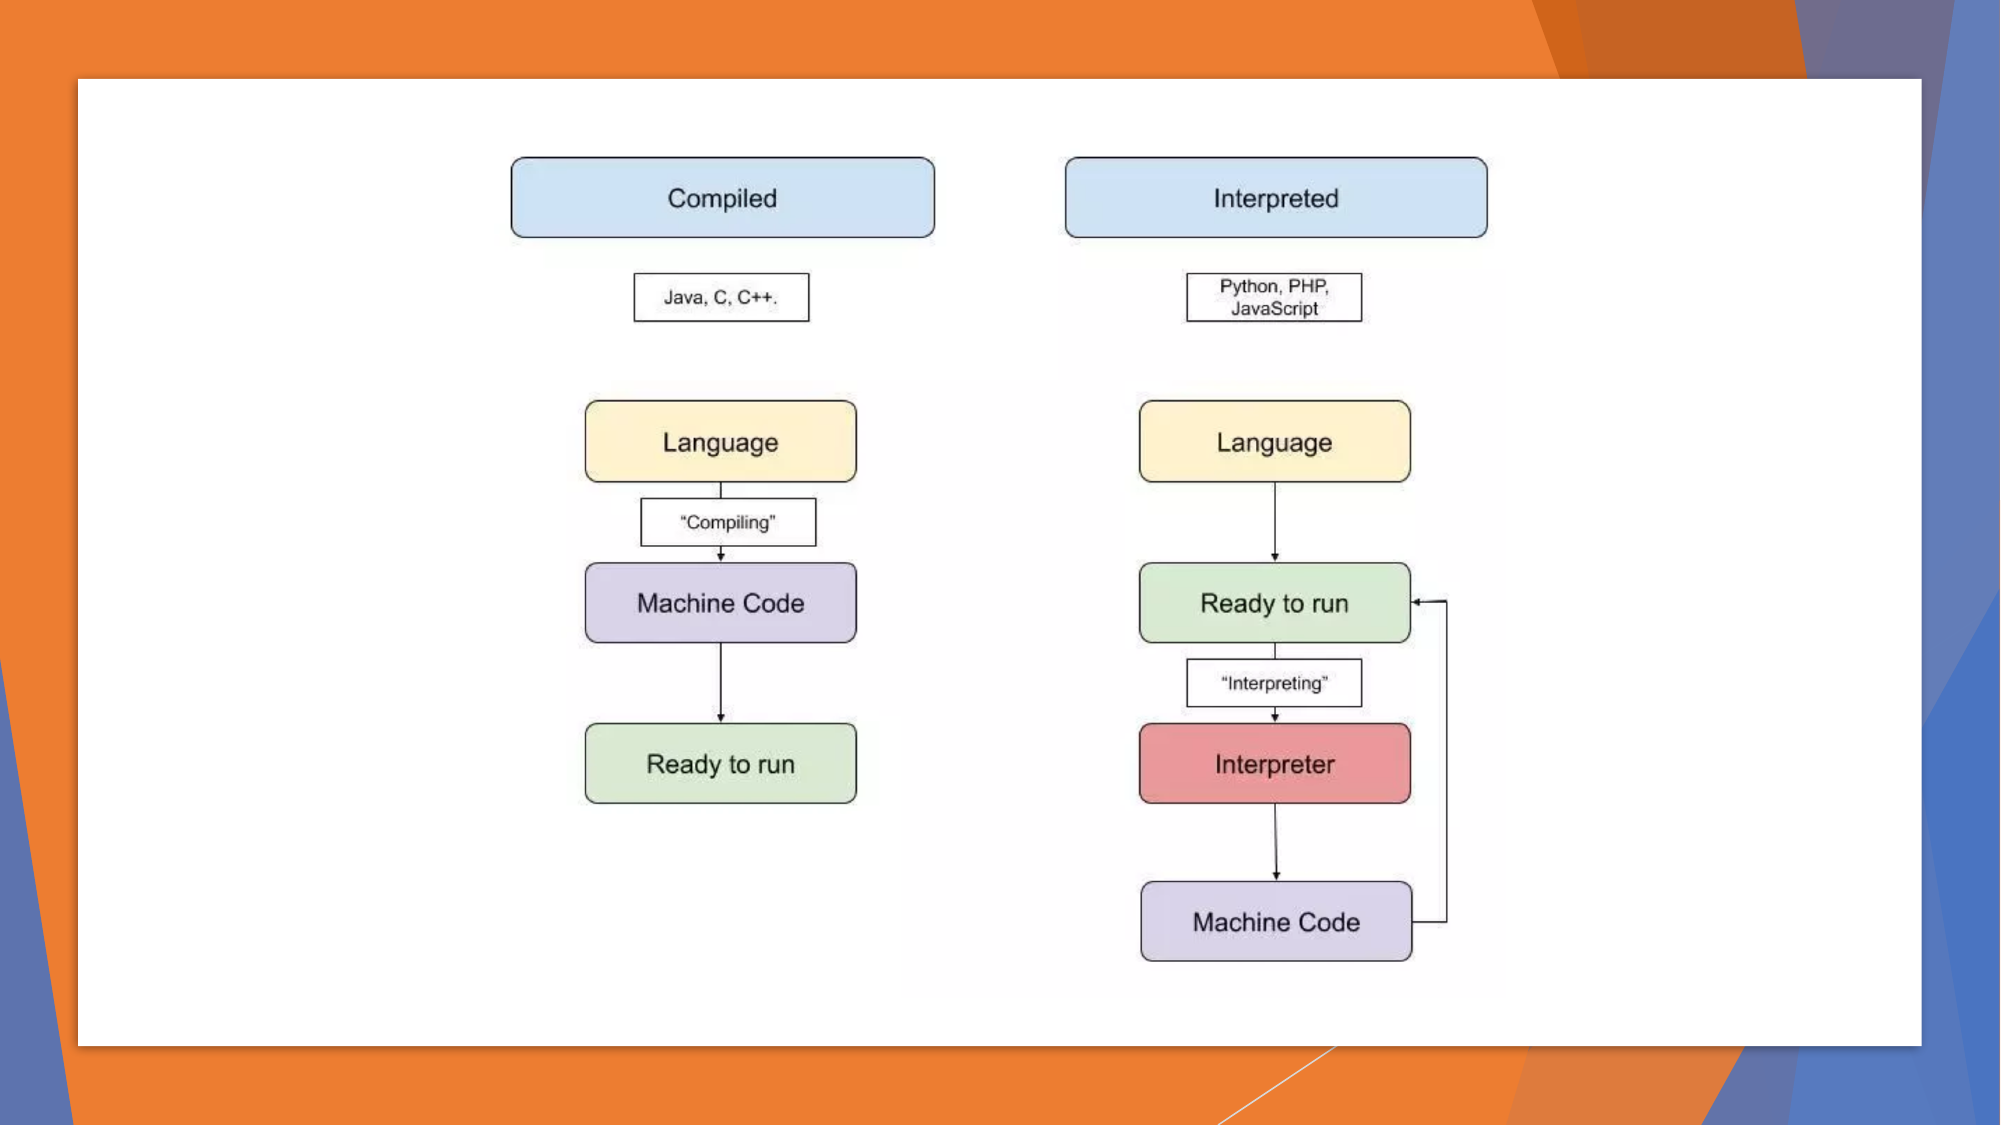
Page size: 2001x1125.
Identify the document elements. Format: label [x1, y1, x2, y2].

list [493, 125, 1506, 999]
text_box [0, 0, 2000, 1125]
